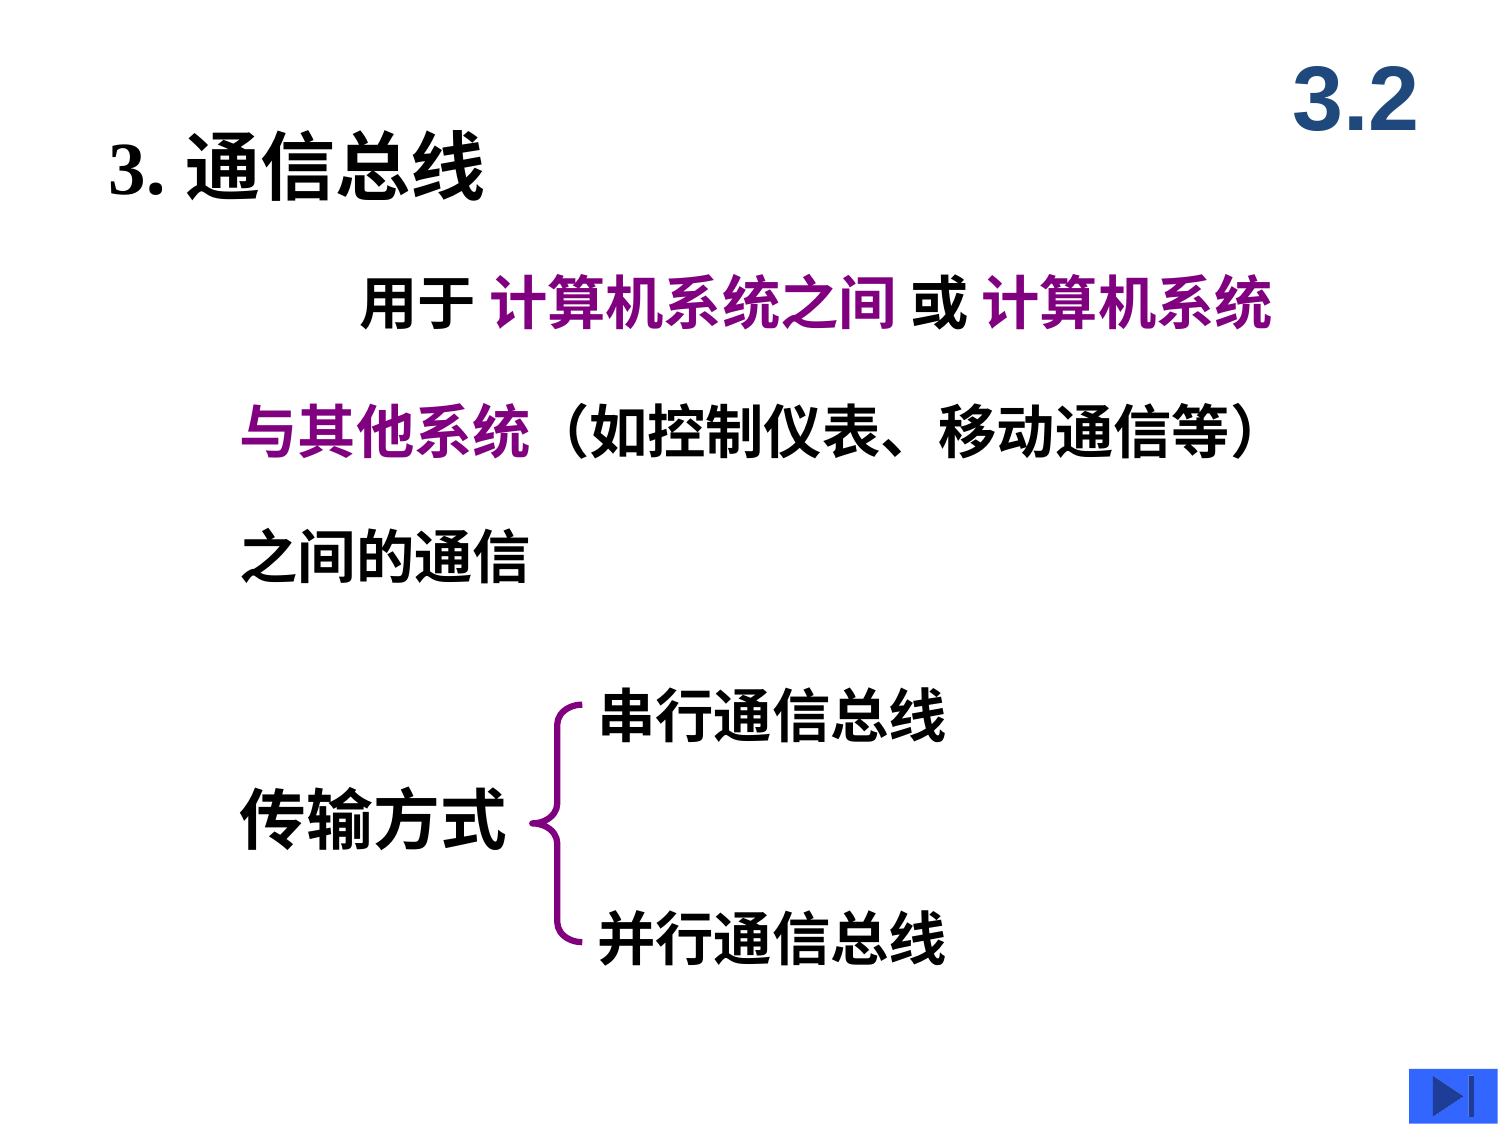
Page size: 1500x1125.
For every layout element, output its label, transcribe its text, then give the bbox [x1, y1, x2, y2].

text_box 3.通信总线 [93, 112, 613, 218]
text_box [224, 259, 1500, 598]
text_box 并行通信总线 [582, 894, 962, 980]
text_box [1409, 1068, 1498, 1124]
text_box [532, 704, 583, 943]
text_box 传输方式 [225, 770, 522, 866]
text_box 3.2 [1262, 24, 1450, 163]
text_box 串行通信总线 [582, 671, 962, 757]
